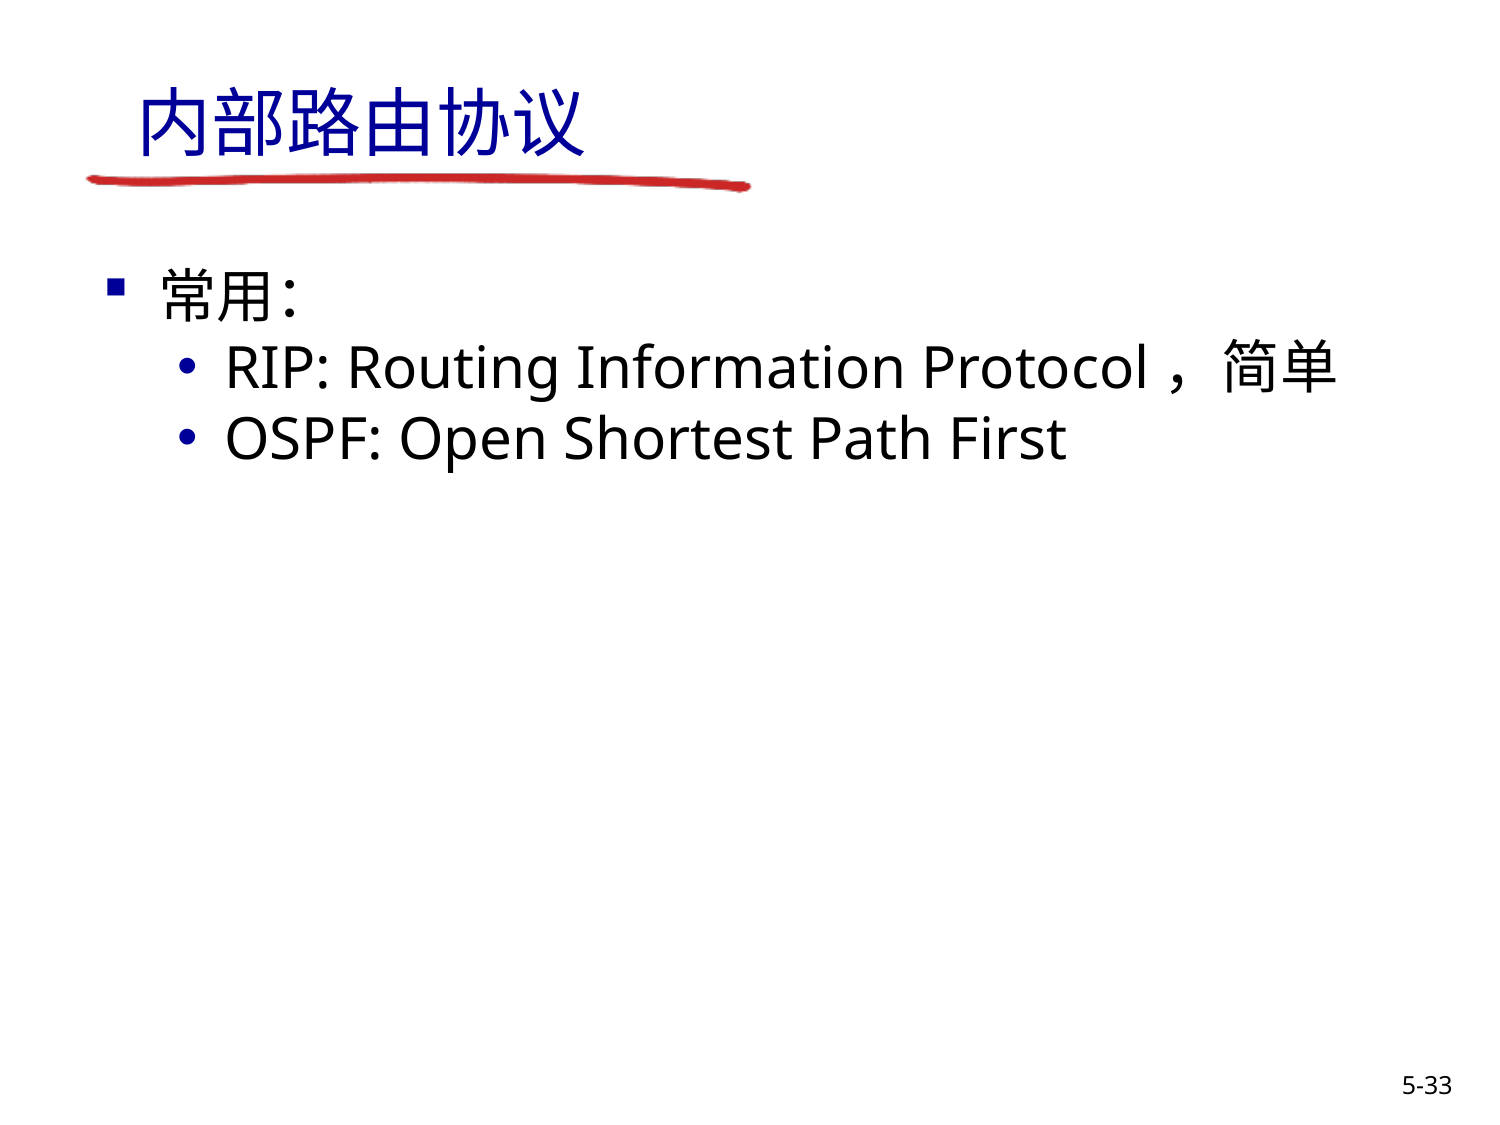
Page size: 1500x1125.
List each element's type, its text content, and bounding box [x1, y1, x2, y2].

list 常用： RIP: Routing Information Protocol，简单 OSPF: Open Shortest Path First [87, 262, 1363, 1025]
slide_number 5-33 [1387, 1062, 1478, 1107]
title 内部路由协议 [121, 26, 1397, 214]
picture [83, 168, 759, 198]
